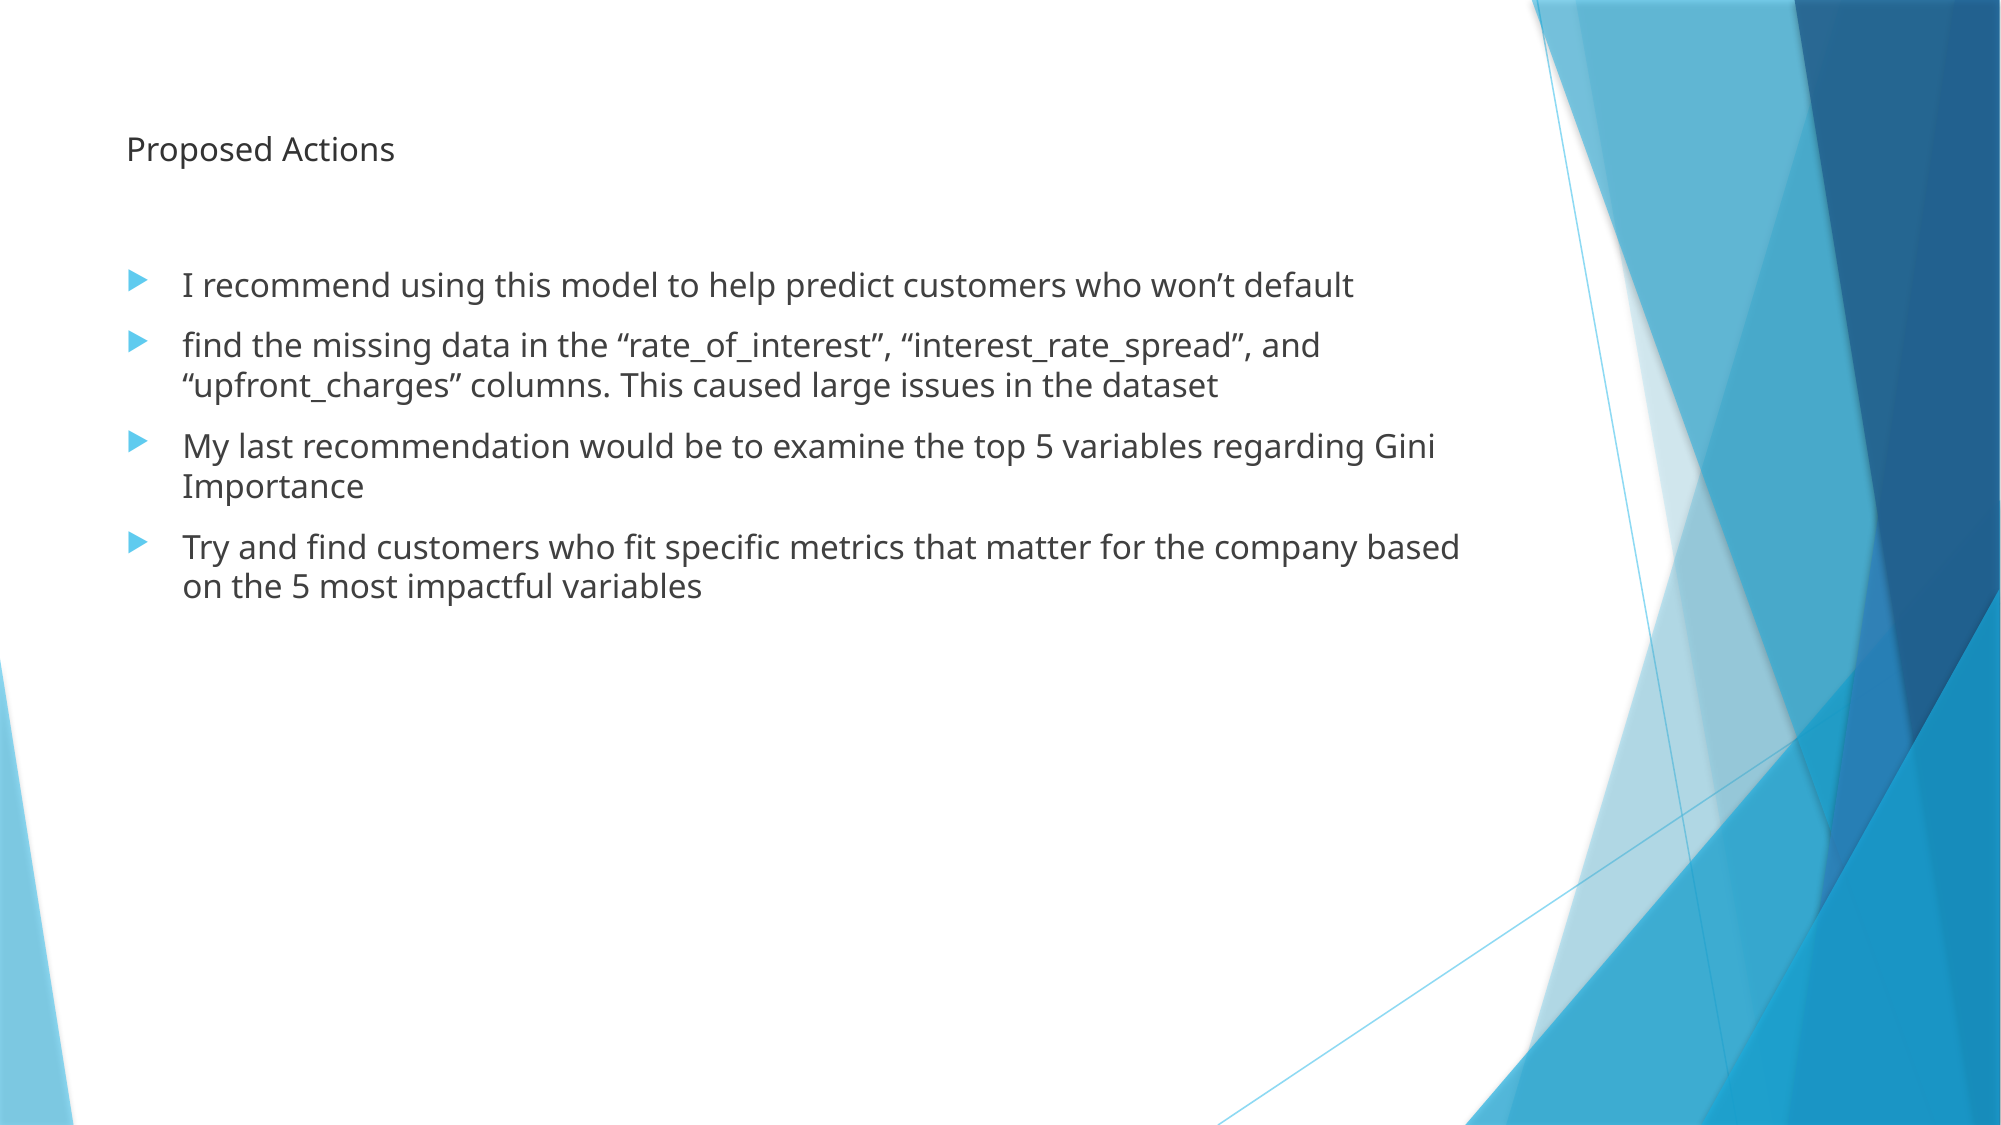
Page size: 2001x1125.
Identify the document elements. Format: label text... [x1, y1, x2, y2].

title Proposed Actions [111, 120, 1522, 256]
list I recommend using this model to help predict customers who won’t default find the missing data in the “rate_of_interest”, “interest_rate_spread”, and “upfront_charges” columns. This caused large issues in the dataset My last recommendation would be to examine the top 5 variables regarding Gini Importance Try and find customers who fit specific metrics that matter for the company based on the 5 most impactful variables [111, 256, 1522, 894]
